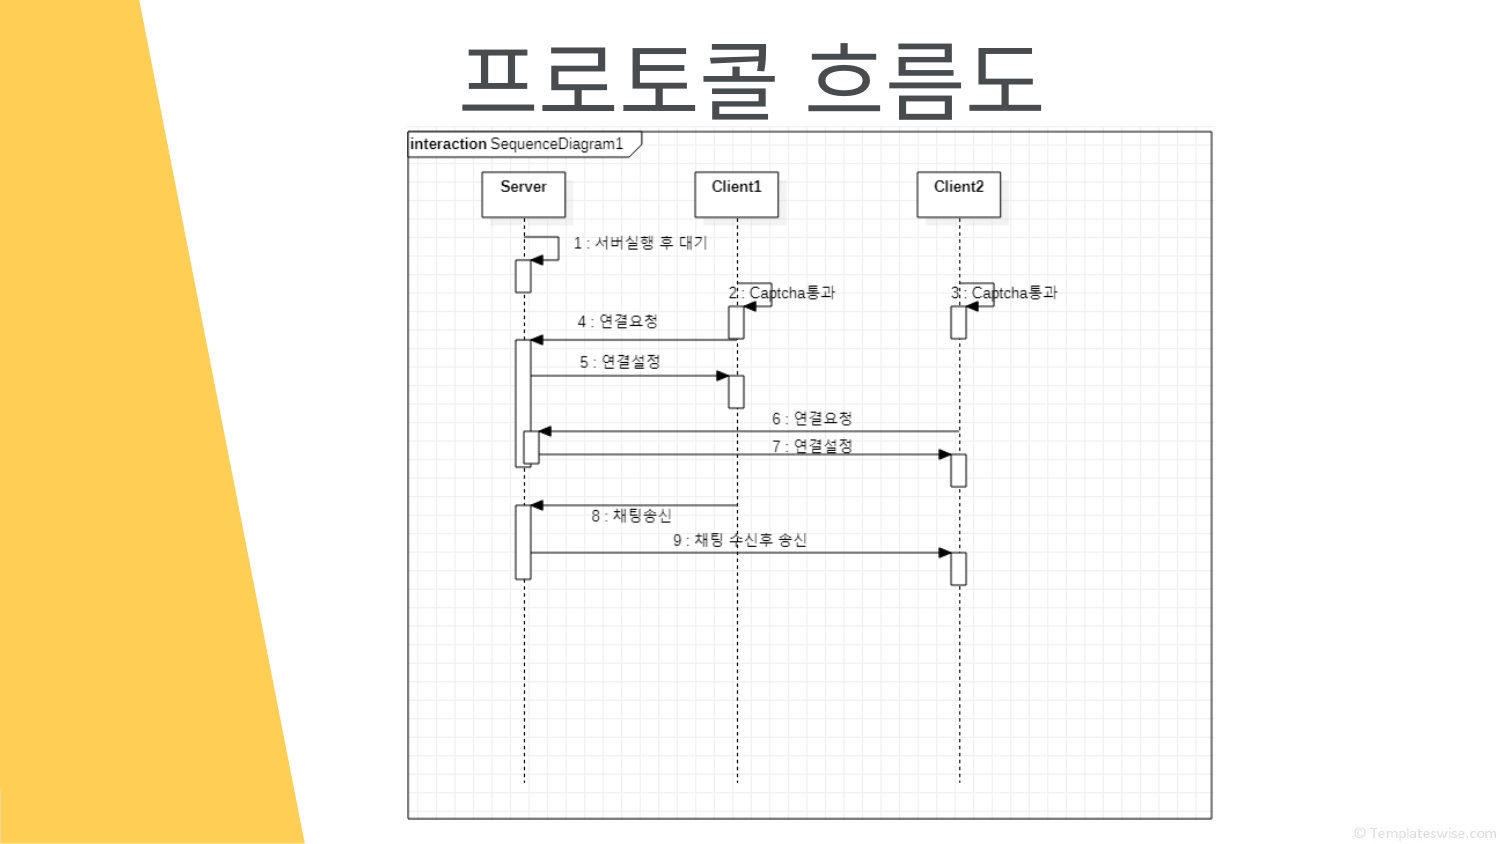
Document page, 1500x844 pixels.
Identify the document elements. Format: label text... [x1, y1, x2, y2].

title 프로토콜 흐름도 [443, 9, 1178, 124]
picture [140, 0, 1500, 844]
